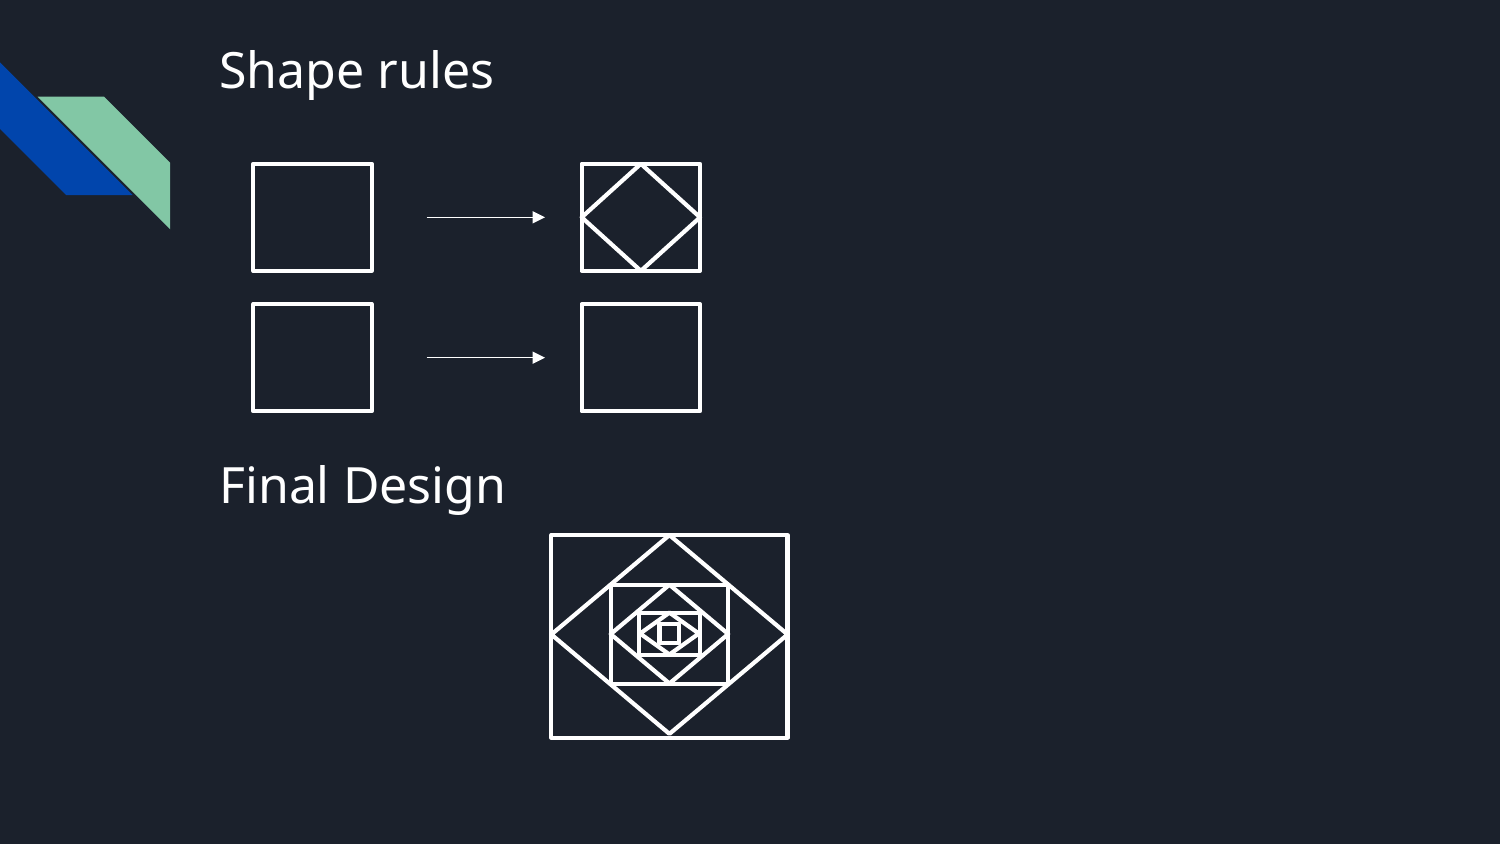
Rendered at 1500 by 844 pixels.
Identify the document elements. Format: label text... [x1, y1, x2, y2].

text_box [671, 535, 788, 633]
text_box [551, 535, 668, 633]
text_box [581, 304, 700, 412]
text_box [610, 584, 729, 684]
text_box [610, 585, 667, 633]
text_box [253, 304, 372, 412]
text_box [671, 585, 729, 633]
text_box [640, 612, 699, 655]
text_box [581, 163, 700, 271]
title Final Design [204, 438, 1359, 589]
text_box [671, 635, 729, 684]
text_box Shape rules [204, 23, 1359, 131]
text_box [551, 535, 788, 734]
text_box [610, 635, 668, 684]
text_box [659, 624, 680, 643]
text_box [551, 636, 788, 738]
text_box [638, 612, 701, 656]
text_box [253, 163, 372, 271]
